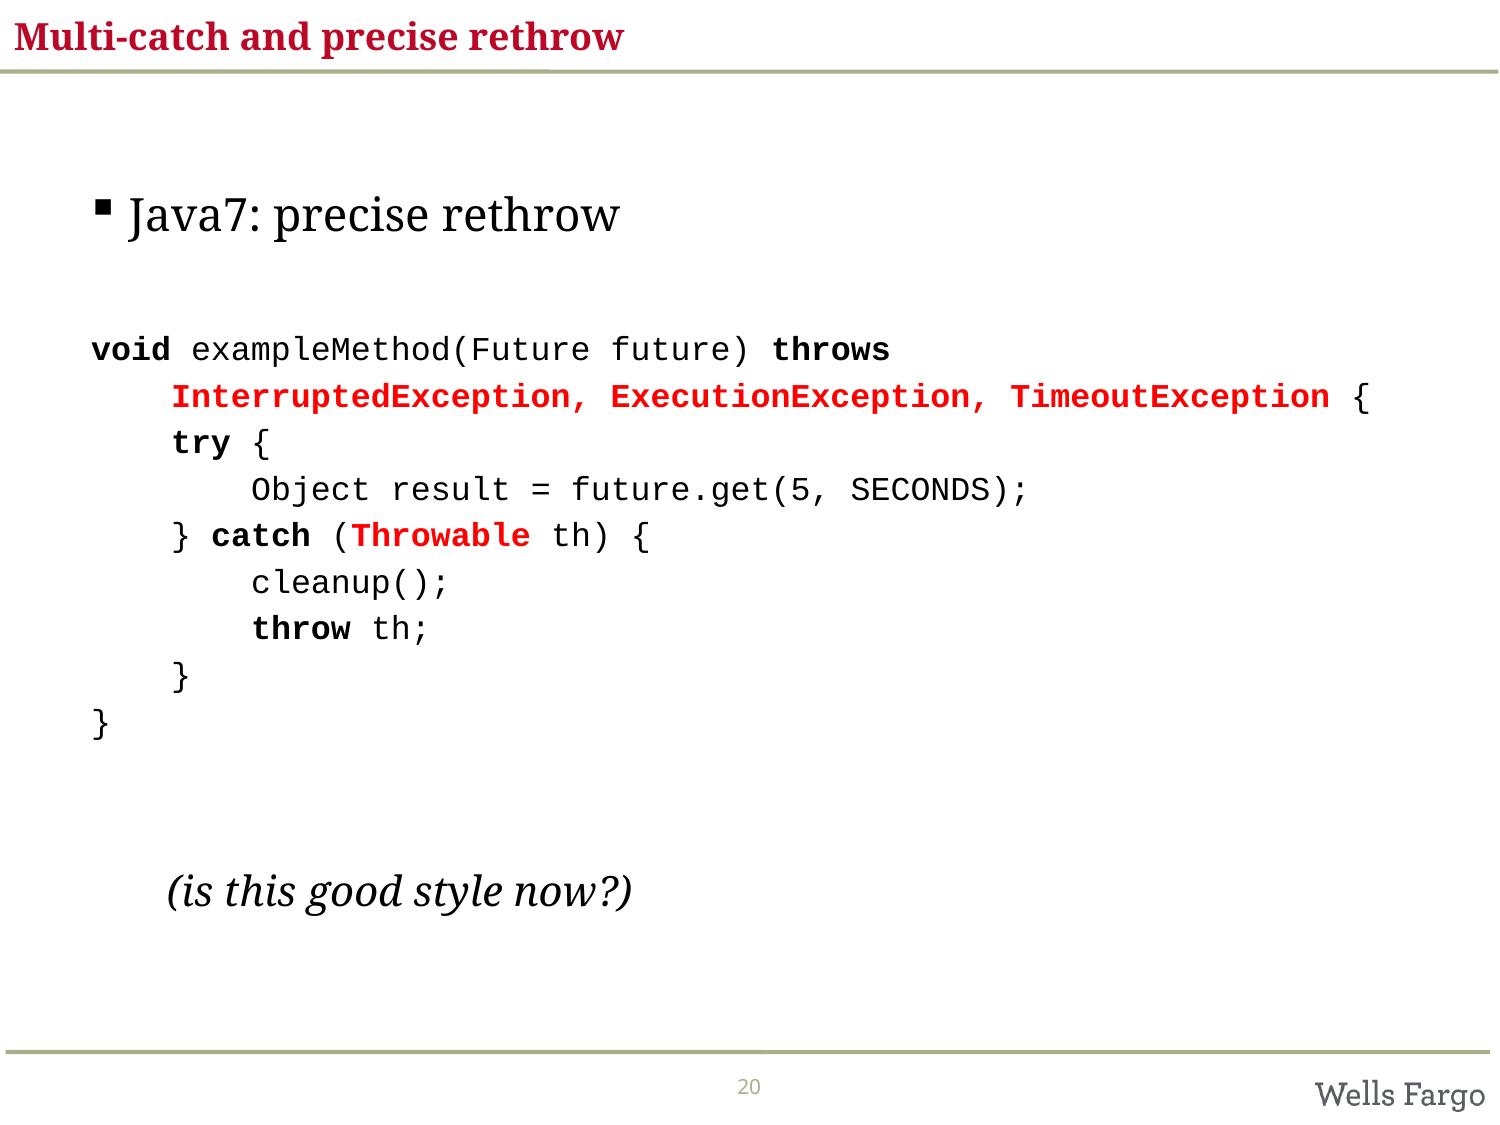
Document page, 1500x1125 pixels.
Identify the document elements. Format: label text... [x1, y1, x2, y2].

slide_number 20 [675, 1065, 824, 1120]
list Java7: precise rethrow void exampleMethod(Future future) throws InterruptedException, ExecutionException, TimeoutException { try { Object result = future.get(5, SECONDS); } catch (Throwable th) { cleanup(); throw th; } } (is this good style now?) [38, 178, 1394, 1014]
picture [1307, 1065, 1486, 1117]
title Multi-catch and precise rethrow [0, 5, 1412, 64]
